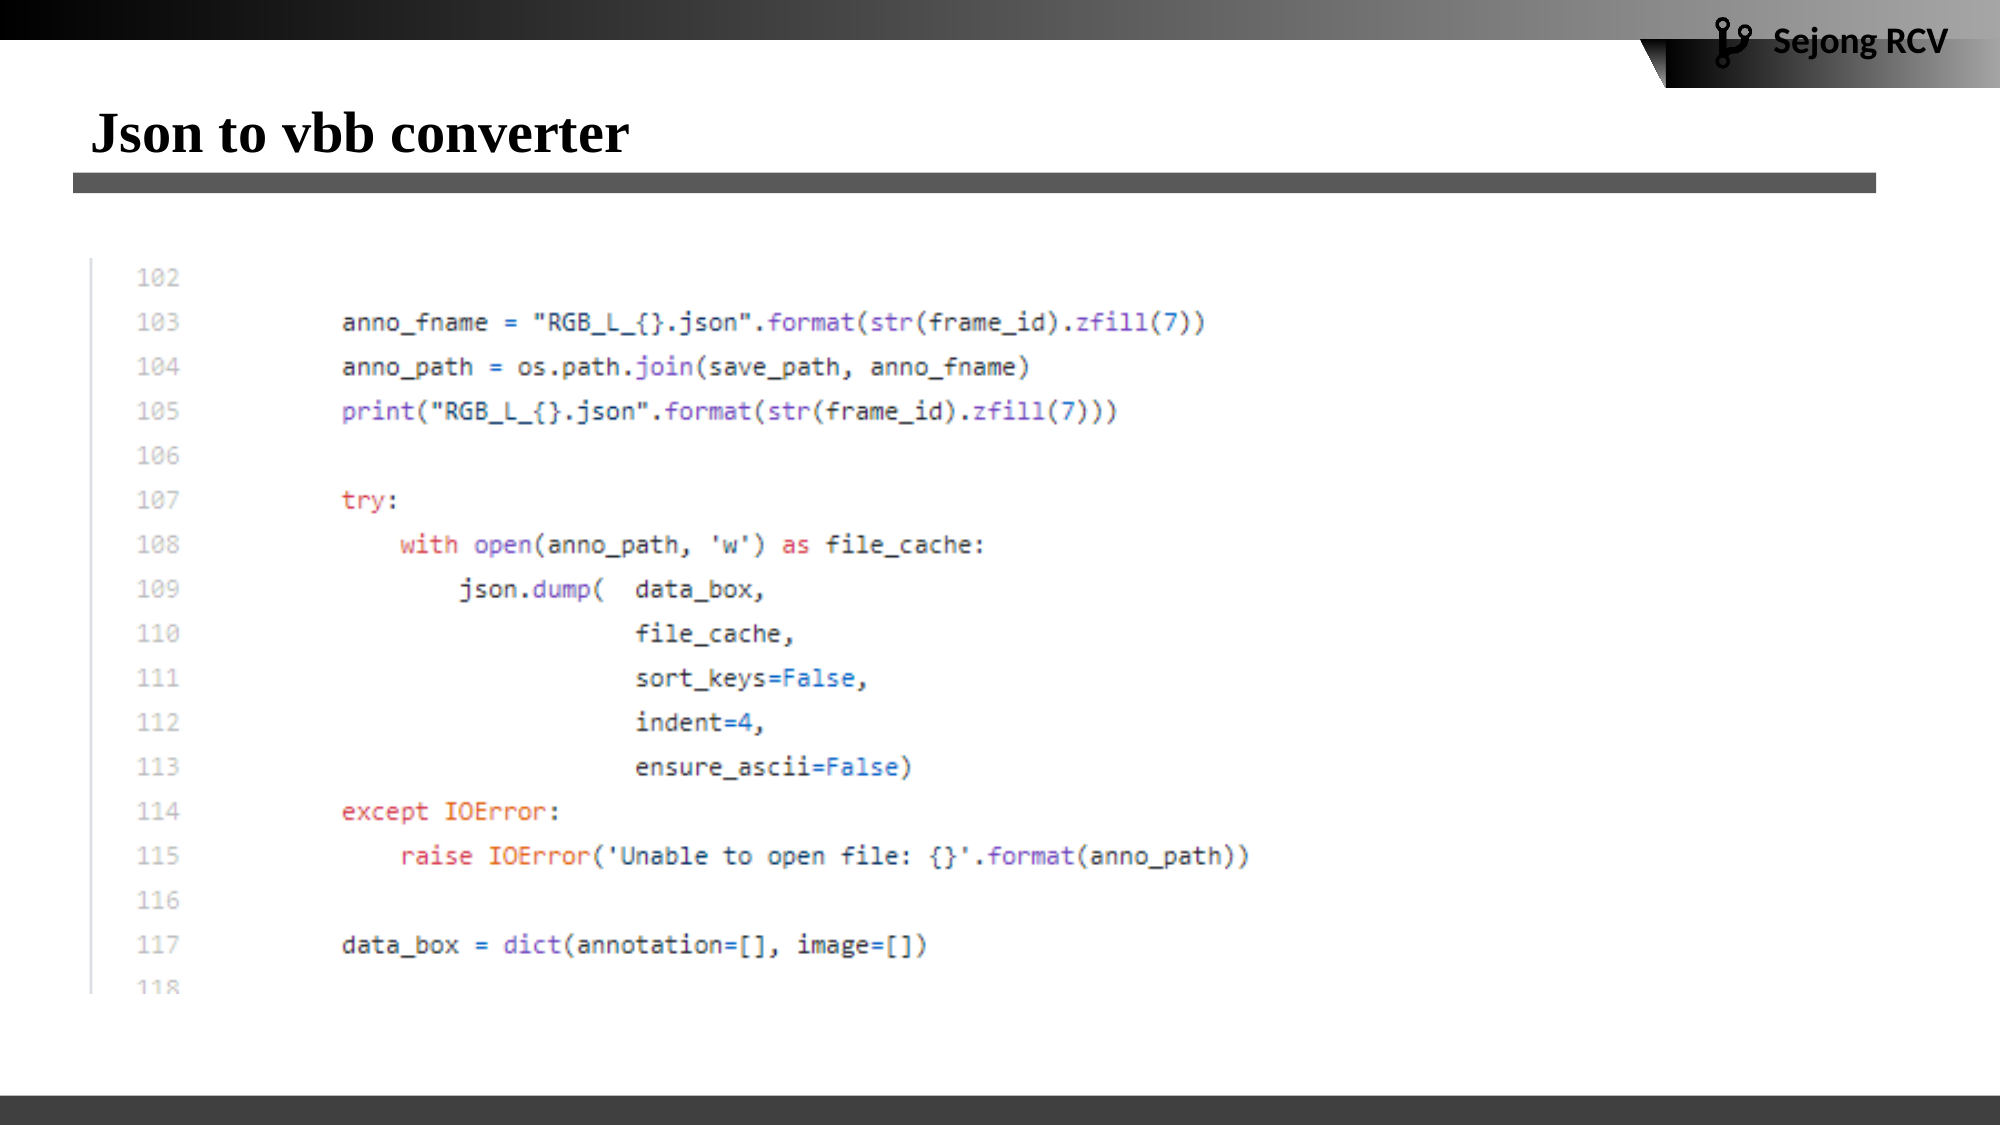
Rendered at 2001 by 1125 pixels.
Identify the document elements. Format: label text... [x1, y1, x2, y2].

text_box Json to vbb converter [75, 86, 646, 171]
picture [1704, 13, 1763, 72]
text_box [71, 171, 1878, 195]
picture [86, 258, 1319, 995]
